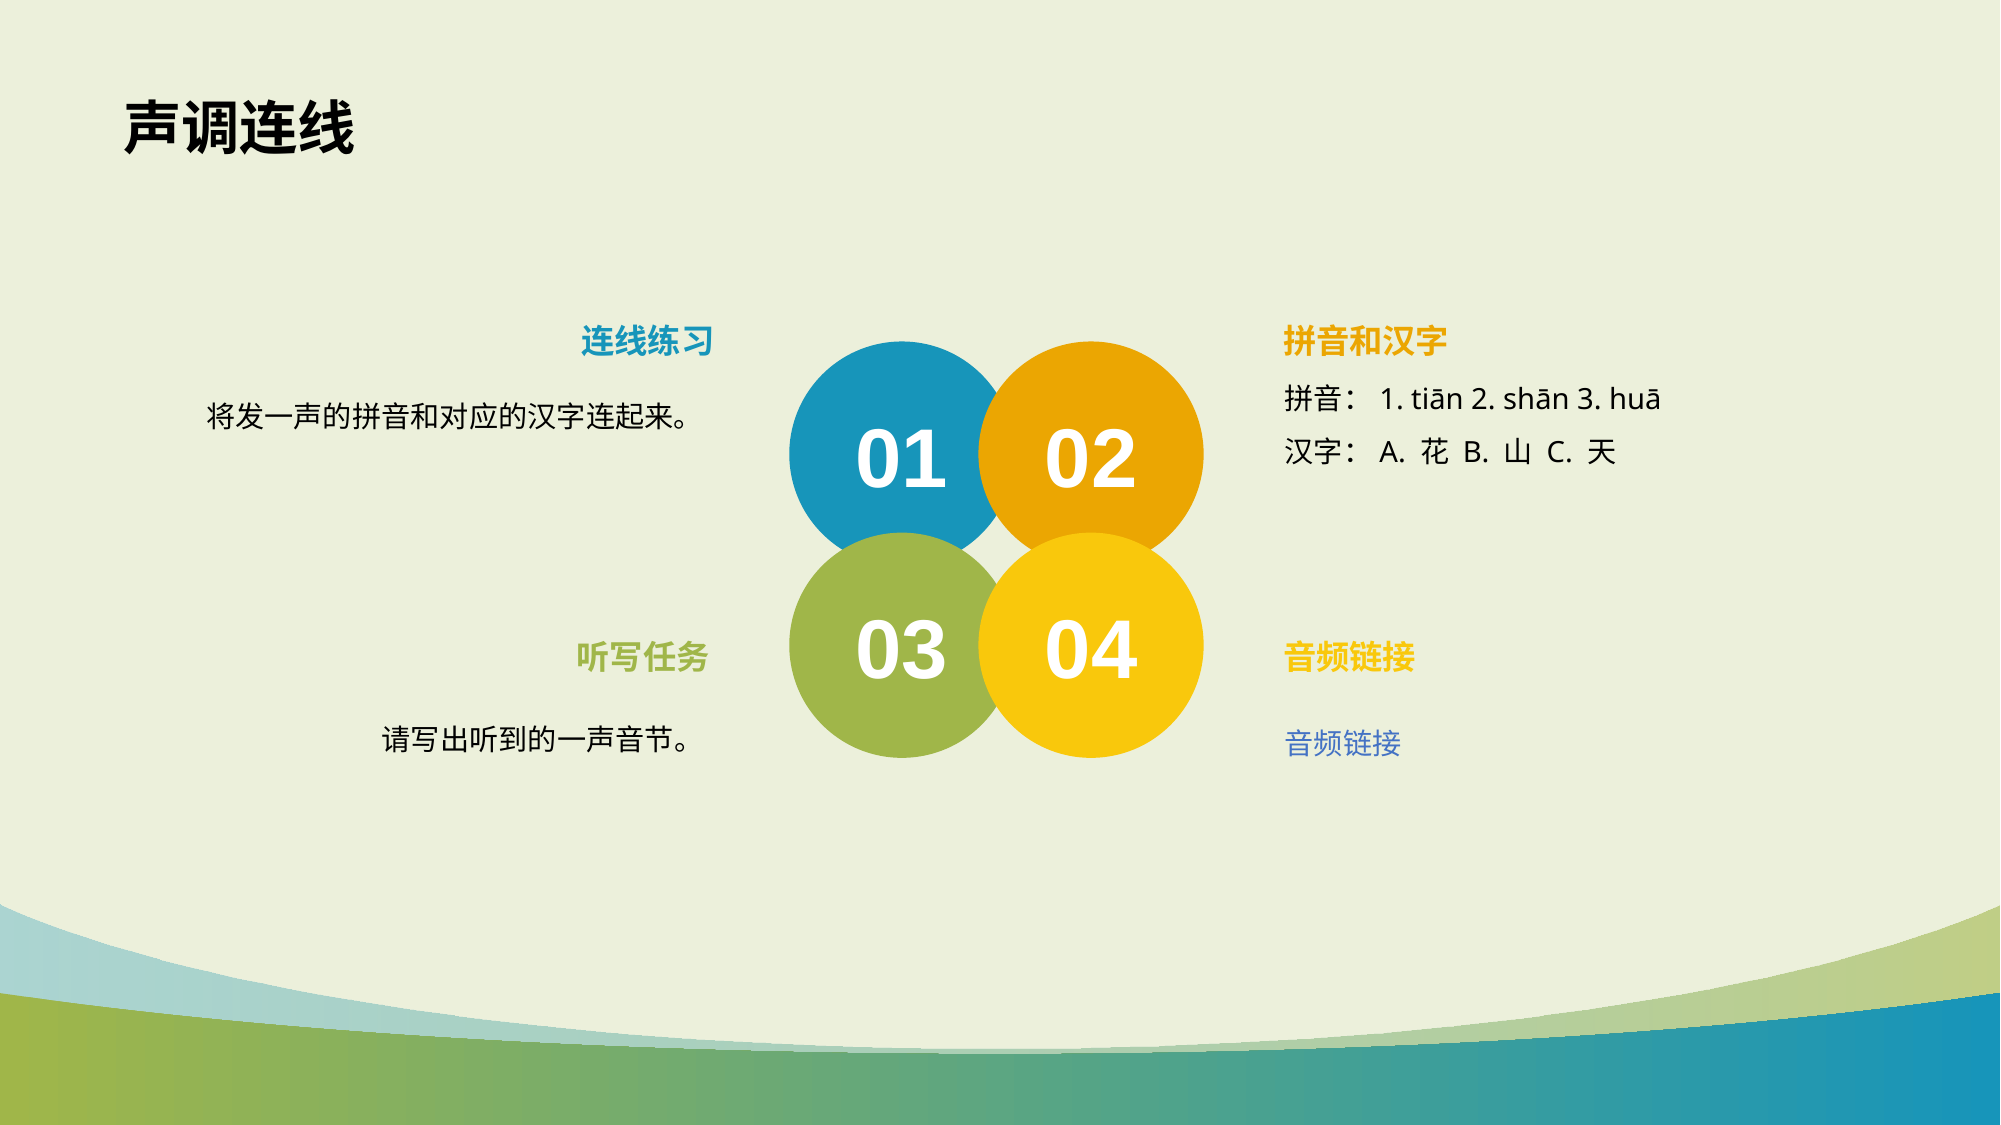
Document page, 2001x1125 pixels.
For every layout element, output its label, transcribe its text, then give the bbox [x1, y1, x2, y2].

text_box 04 [978, 532, 1204, 758]
text_box 音频链接 [1269, 696, 1892, 775]
text_box 01 [789, 341, 996, 550]
text_box 音频链接 [1268, 629, 1890, 685]
text_box 将发一声的拼音和对应的汉字连起来。 [108, 373, 719, 441]
text_box 连线练习 [108, 312, 730, 368]
title 声调连线 [108, 21, 1890, 169]
text_box 拼音：1. tiān 2. shān 3. huā 汉字：A. 花 B. 山 C. 天 [1269, 373, 1892, 476]
text_box 请写出听到的一声音节。 [108, 696, 719, 764]
text_box 02 [978, 341, 1204, 549]
text_box 拼音和汉字 [1268, 312, 1890, 368]
text_box 听写任务 [103, 629, 725, 685]
text_box 03 [789, 532, 996, 758]
